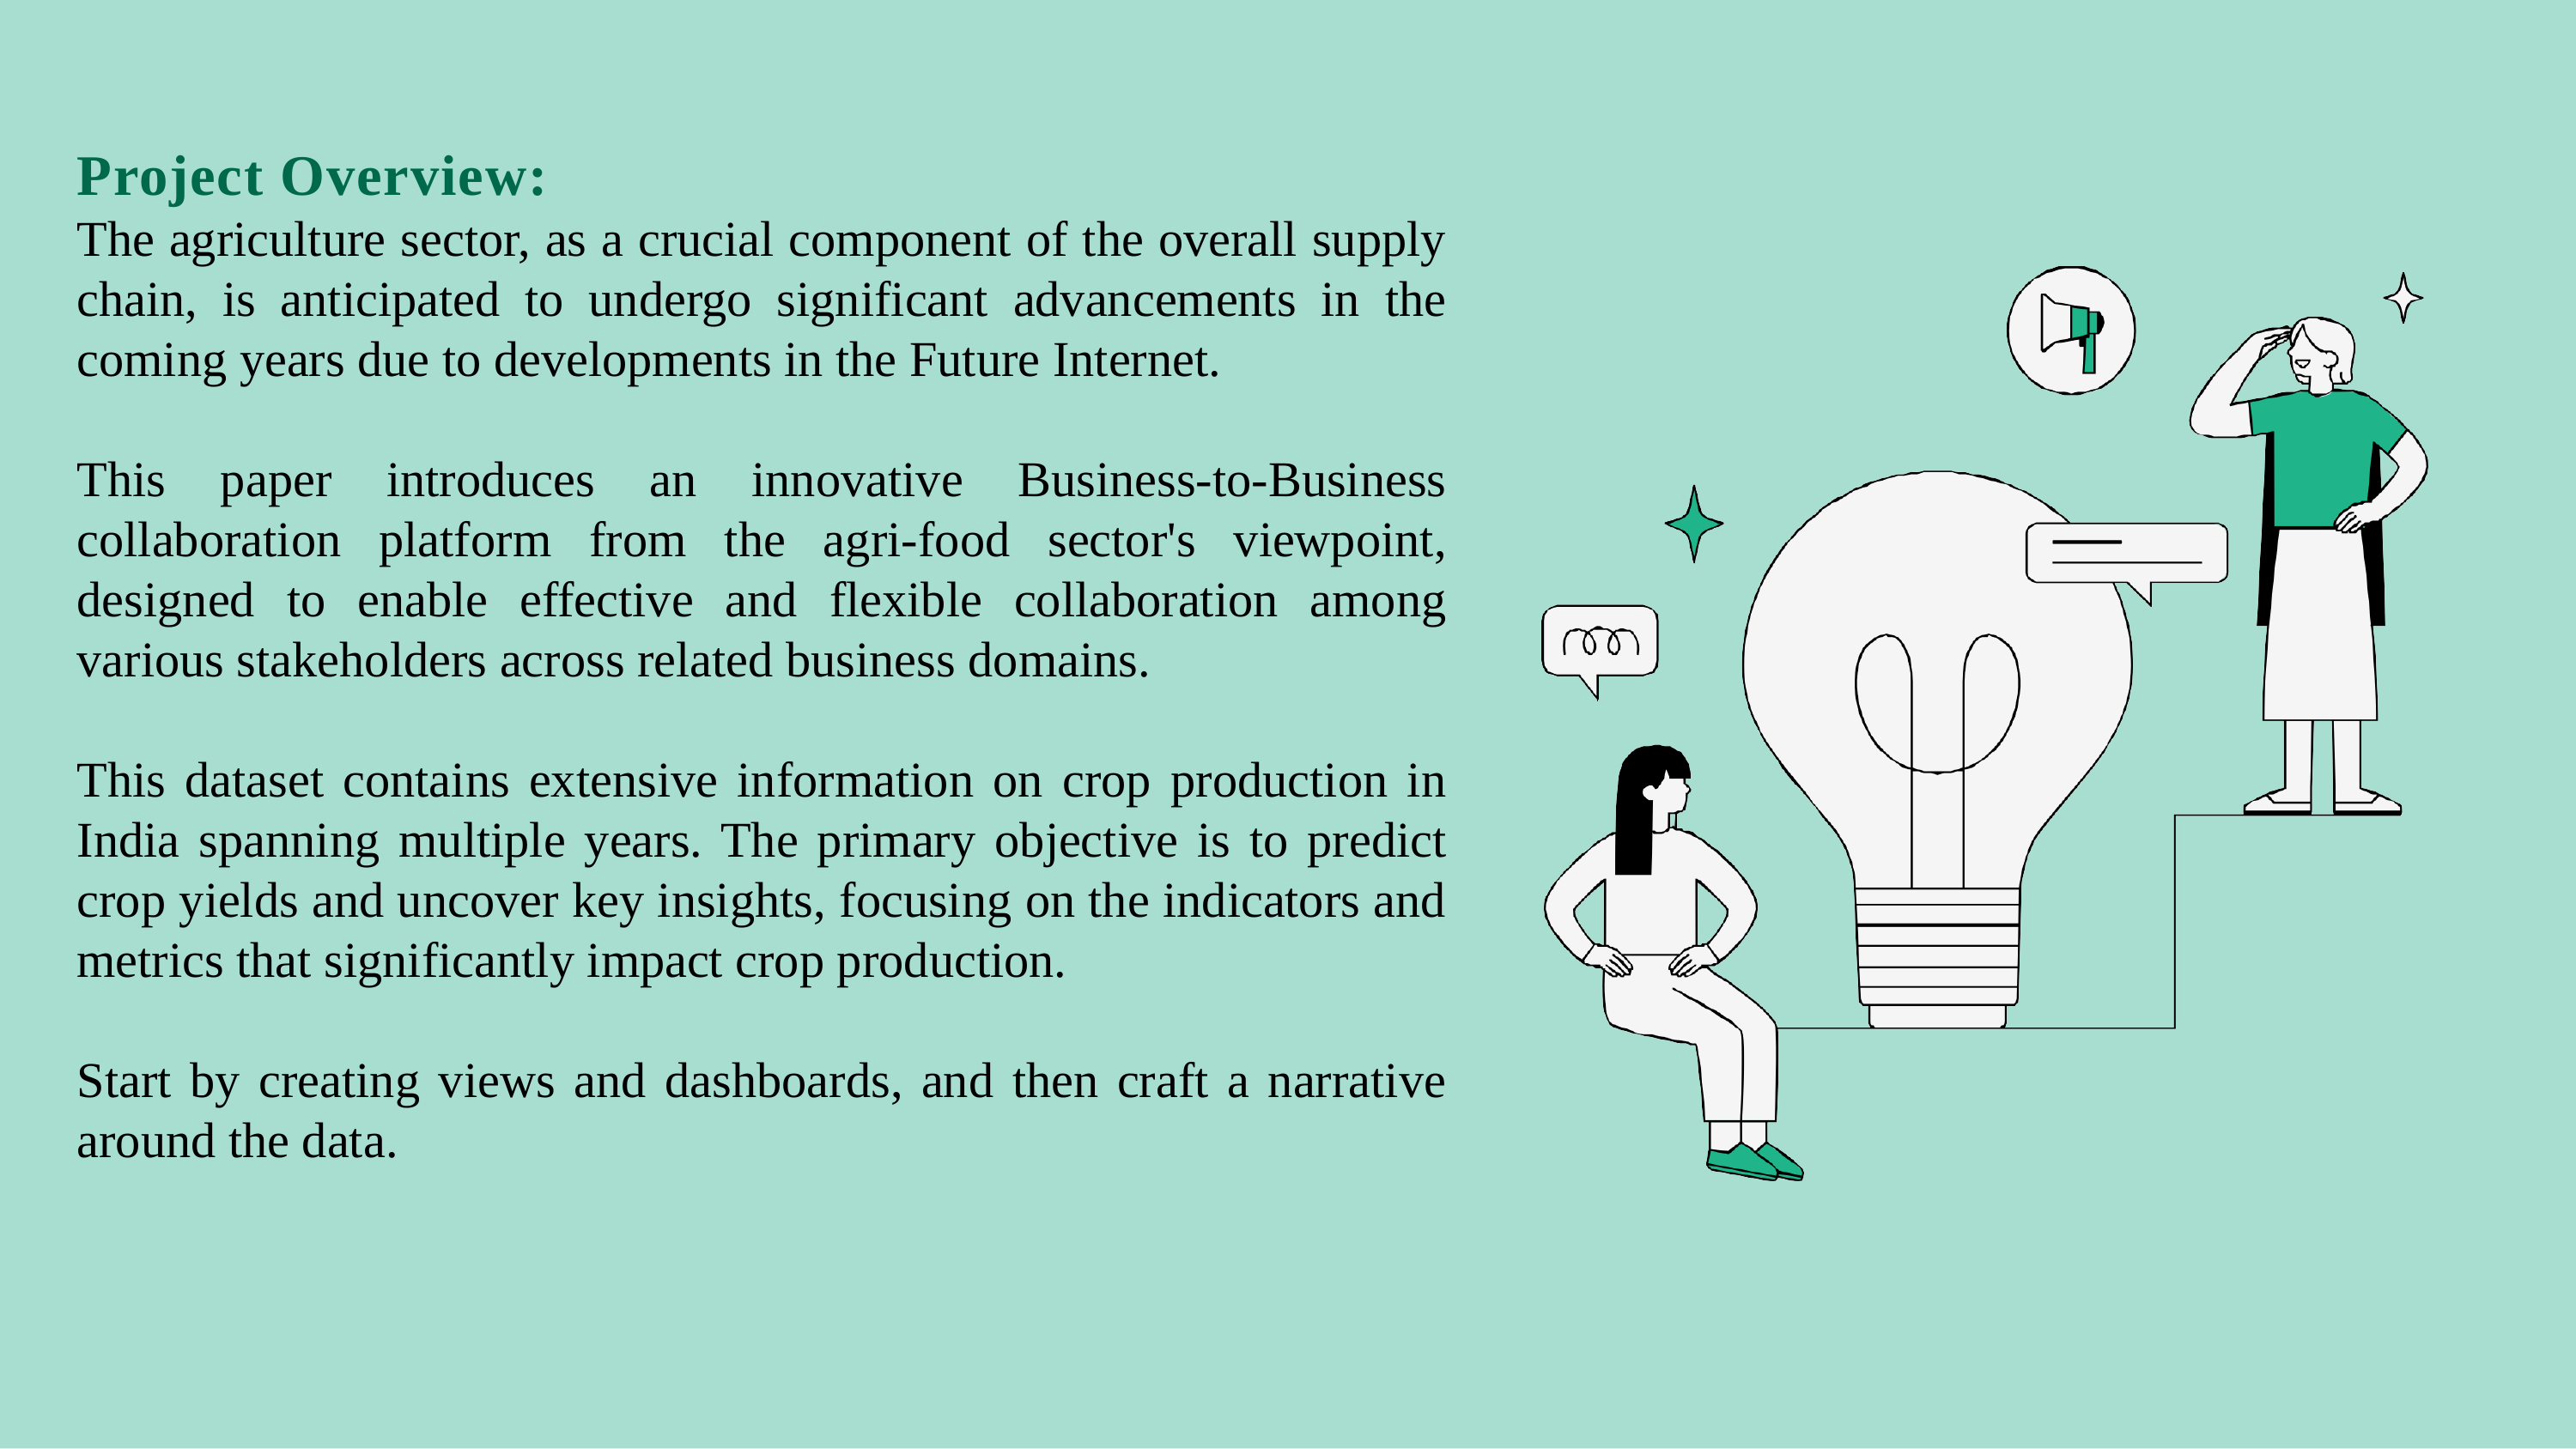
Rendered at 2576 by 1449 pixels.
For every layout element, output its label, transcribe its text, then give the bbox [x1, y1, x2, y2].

picture [1541, 266, 2428, 1181]
text_box Project Overview: The agriculture sector, as a crucial component of the overall supply chain, is anticipated to undergo significant advancements in the coming years due to developments in the Future Internet. This paper introduces an innovative Business-to-Business collaboration platform from the agri-food sector's viewpoint, designed to enable effective and flexible collaboration among various stakeholders across related business domains. This dataset contains extensive information on crop production in India spanning multiple years. The primary objective is to predict crop yields and uncover key insights, focusing on the indicators and metrics that significantly impact crop production. Start by creating views and dashboards, and then craft a narrative around the data. [75, 136, 1448, 1243]
